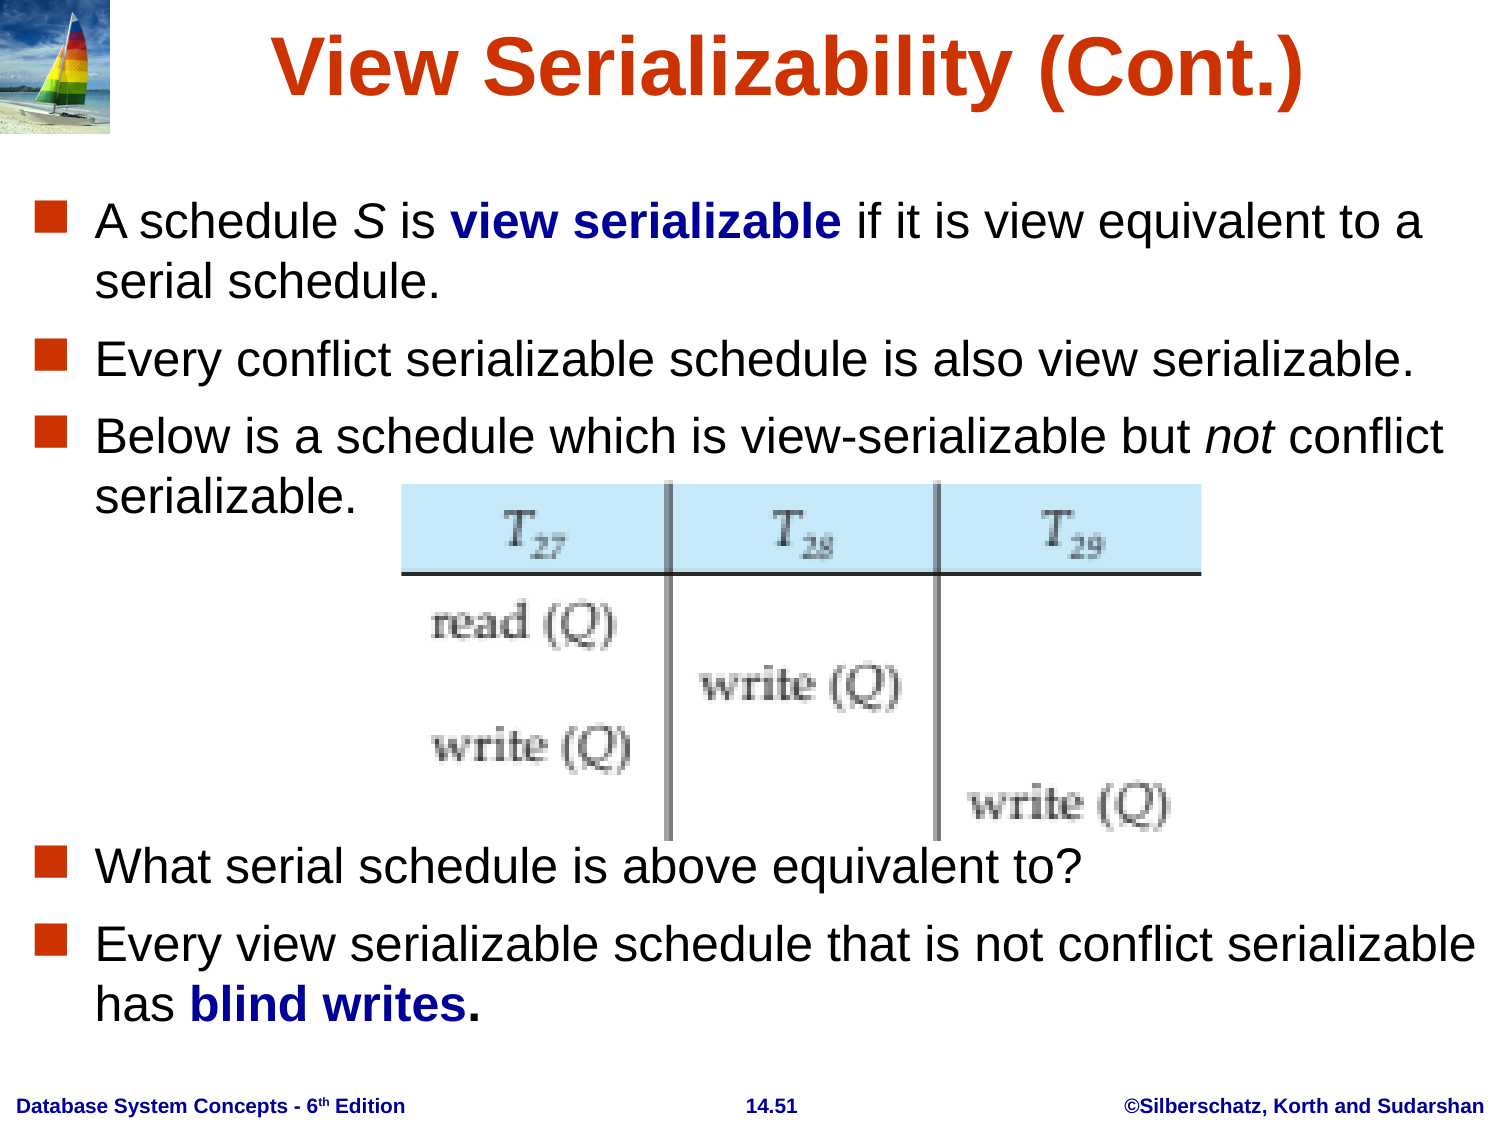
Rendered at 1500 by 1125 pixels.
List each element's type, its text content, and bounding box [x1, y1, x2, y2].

list A schedule S is view serializable if it is view equivalent to a serial schedule. Every conflict serializable schedule is also view serializable. Below is a schedule which is view-serializable but not conflict serializable. What serial schedule is above equivalent to? Every view serializable schedule that is not conflict serializable has blind writes. [23, 181, 1500, 1075]
picture [0, 0, 110, 134]
picture [401, 479, 1202, 841]
title View Serializability (Cont.) [125, 18, 1452, 120]
